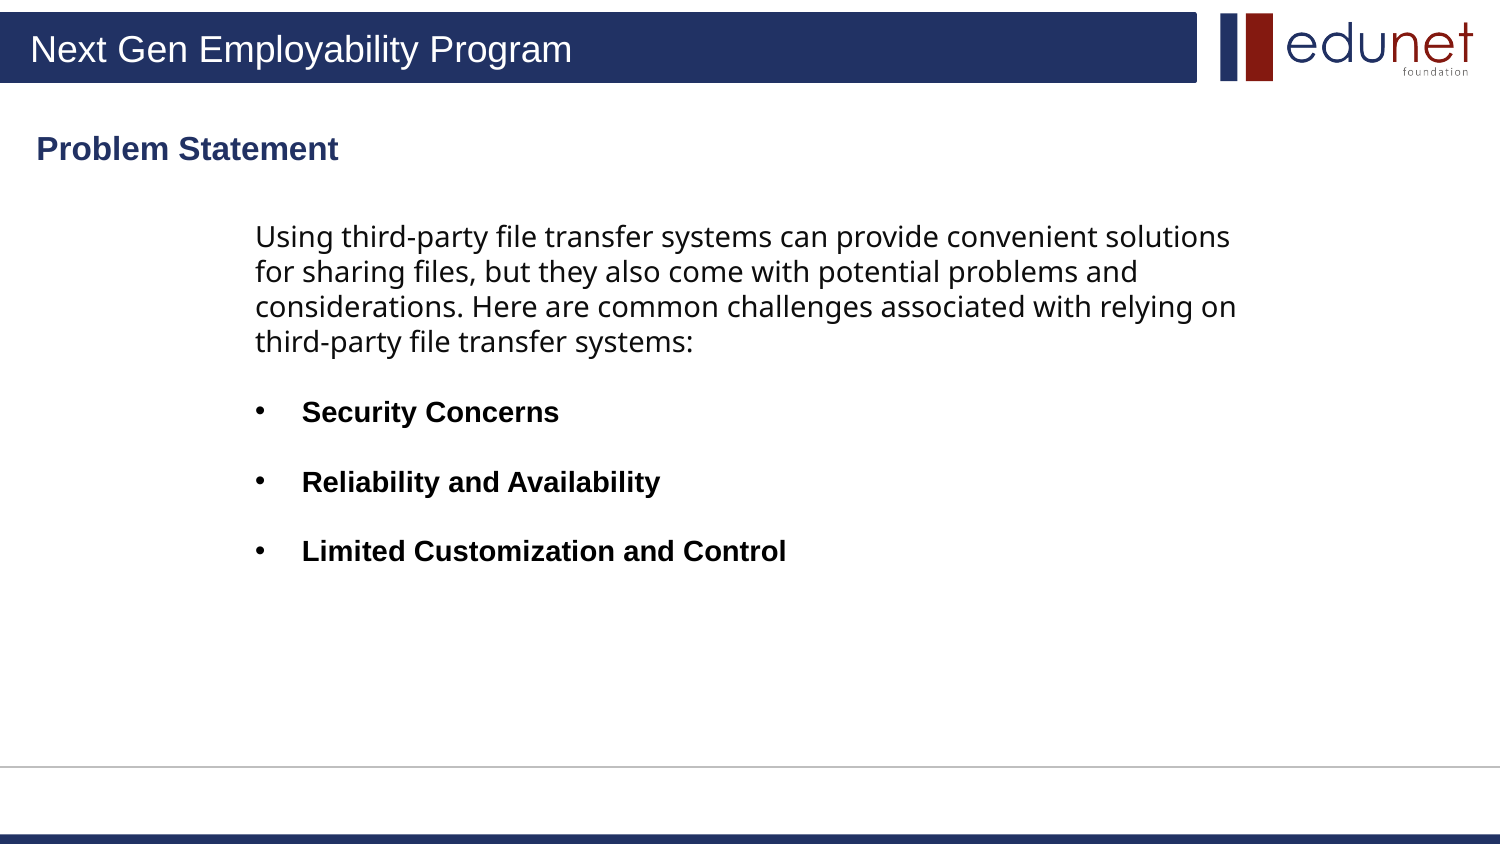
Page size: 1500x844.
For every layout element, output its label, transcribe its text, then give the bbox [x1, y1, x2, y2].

text_box Using third-party file transfer systems can provide convenient solutions for sharing files, but they also come with potential problems and considerations. Here are common challenges associated with relying on third-party file transfer systems: Security Concerns Reliability and Availability Limited Customization and Control [240, 210, 1260, 611]
picture [1279, 14, 1482, 83]
title Problem Statement [21, 111, 504, 165]
